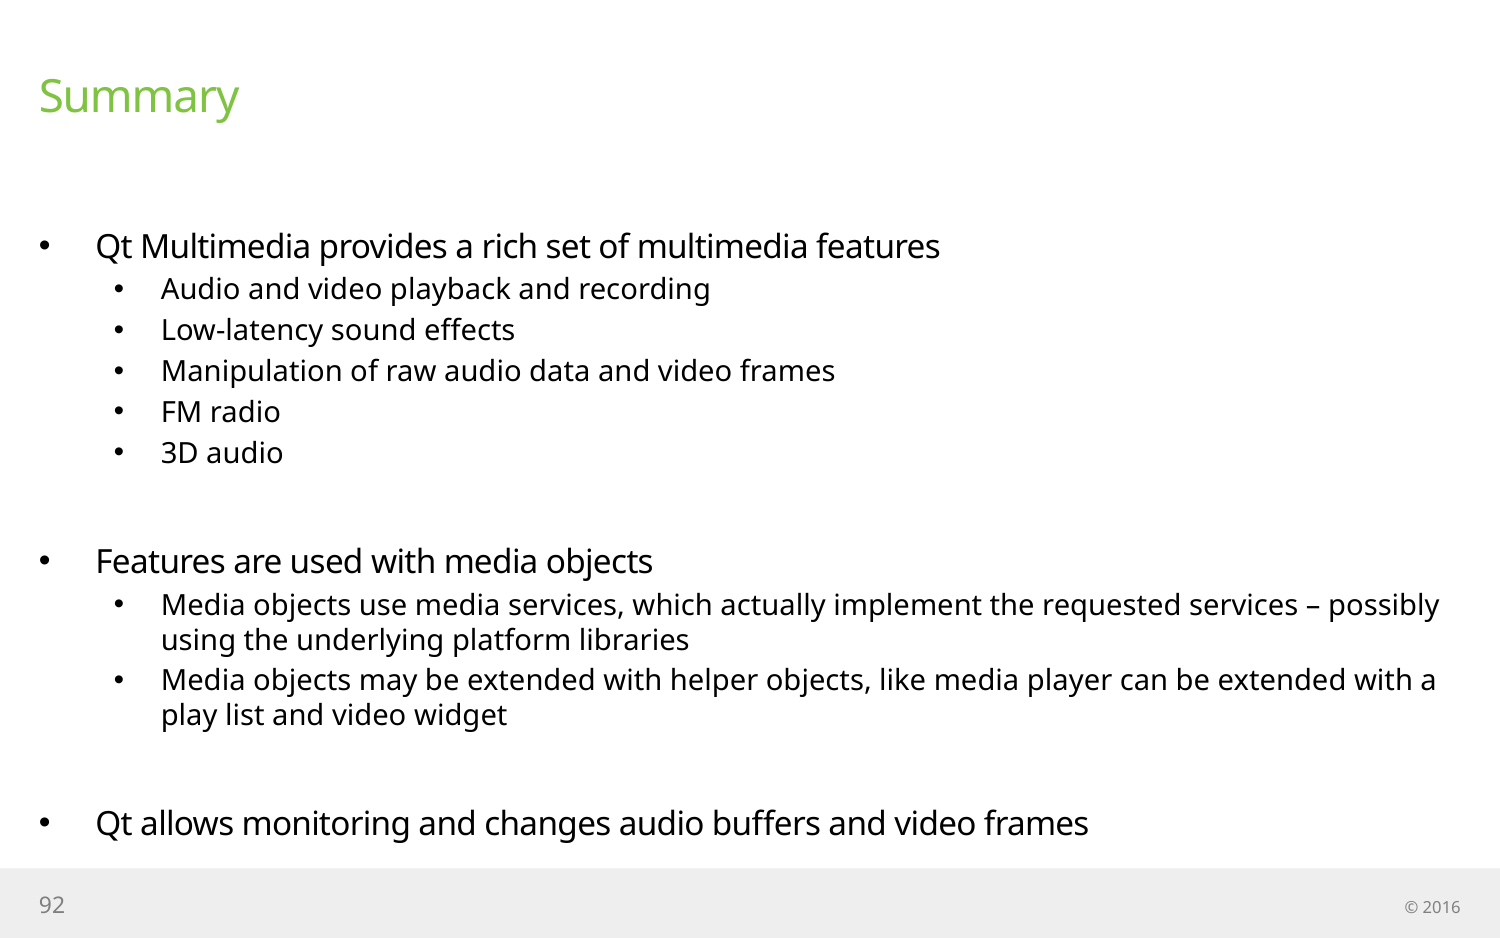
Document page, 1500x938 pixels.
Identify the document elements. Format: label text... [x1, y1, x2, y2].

footer © 2016 [1188, 896, 1461, 917]
title Summary [39, 66, 1052, 195]
list Qt Multimedia provides a rich set of multimedia features Audio and video playback and recording Low-latency sound effects Manipulation of raw audio data and video frames FM radio 3D audio Features are used with media objects Media objects use media services, which actually implement the requested services – possibly using the underlying platform libraries Media objects may be extended with helper objects, like media player can be extended with a play list and video widget Qt allows monitoring and changes audio buffers and video frames [39, 224, 1471, 846]
slide_number 92 [39, 892, 410, 921]
